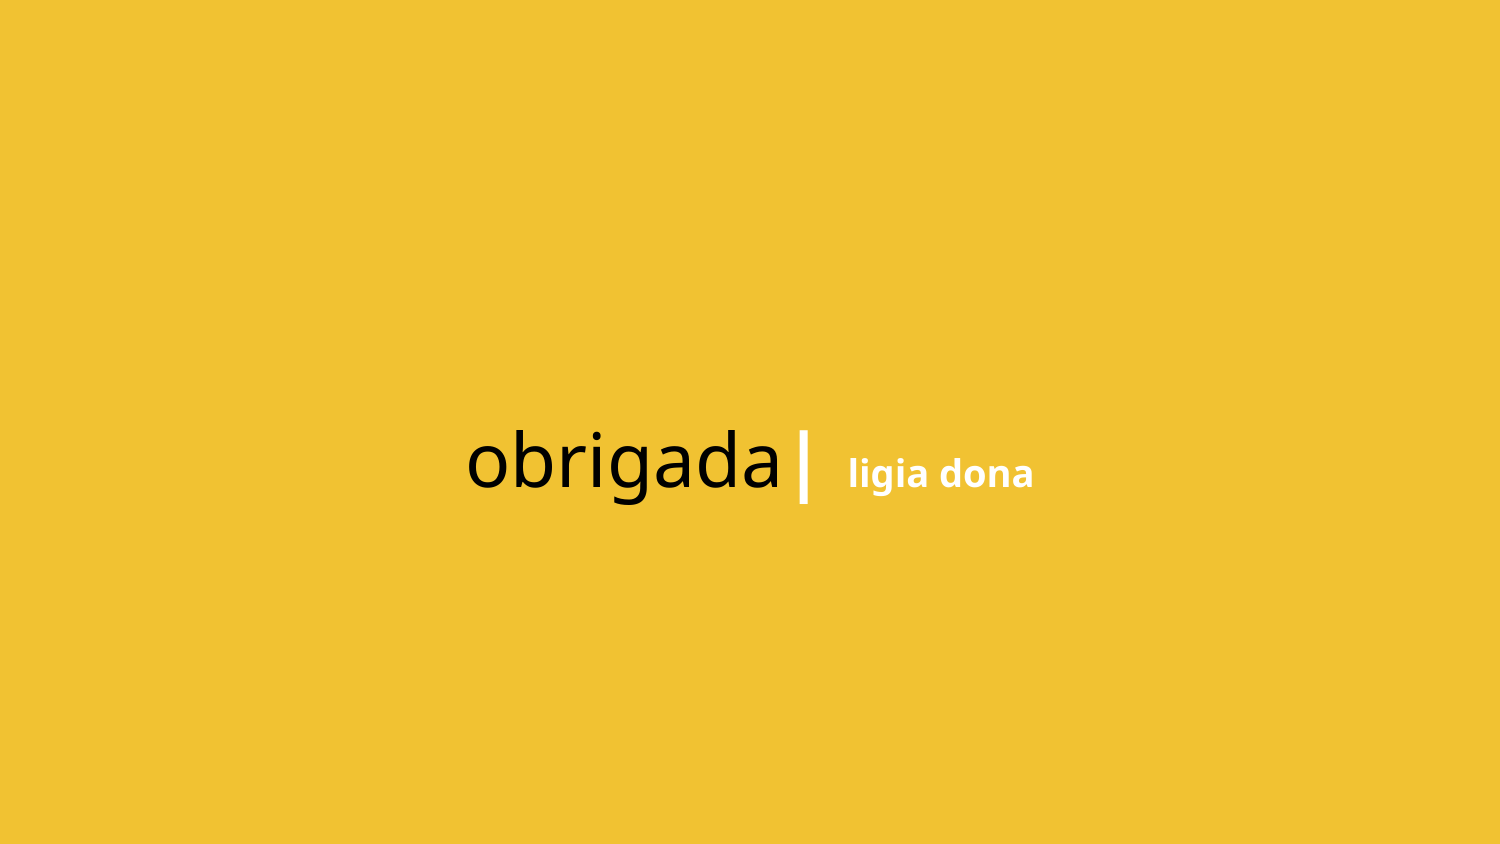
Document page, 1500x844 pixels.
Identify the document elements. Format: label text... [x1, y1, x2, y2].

title obrigada| ligia dona [386, 383, 1114, 521]
